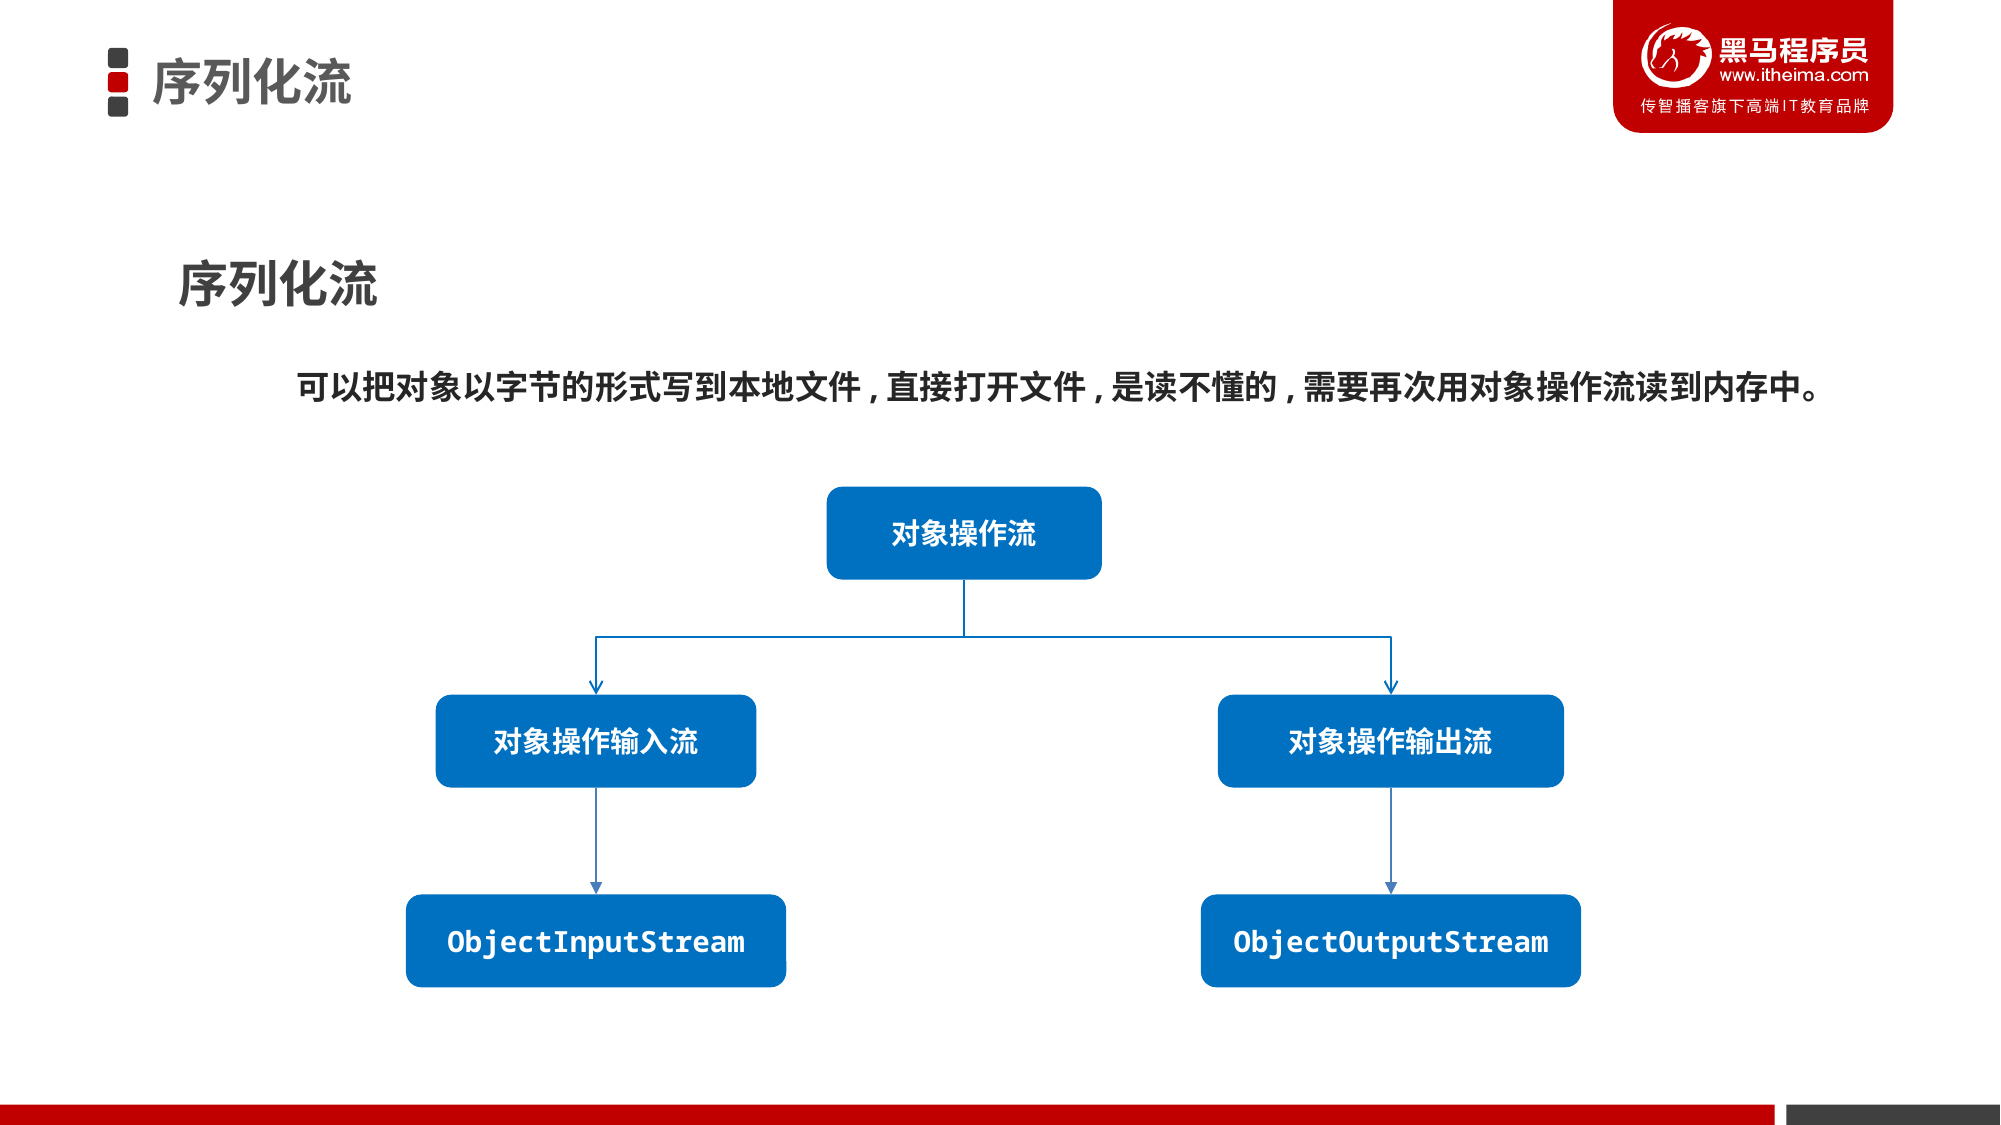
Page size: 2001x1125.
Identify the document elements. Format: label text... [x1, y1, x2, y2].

text_box 可以把对象以字节的形式写到本地文件,直接打开文件,是读不懂的,需要再次用对象操作流读到内存中。 [281, 338, 1891, 414]
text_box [722, 452, 839, 822]
text_box 序列化流 [137, 0, 1315, 173]
text_box ObjectInputStream [403, 892, 789, 990]
text_box 序列化流 [163, 214, 1717, 320]
text_box 对象操作输出流 [1240, 692, 1567, 790]
picture [1616, 11, 1894, 125]
text_box 对象操作流 [843, 484, 1105, 582]
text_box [1119, 423, 1236, 851]
text_box 对象操作输入流 [433, 692, 717, 790]
text_box ObjectOutputStream [1198, 892, 1584, 990]
